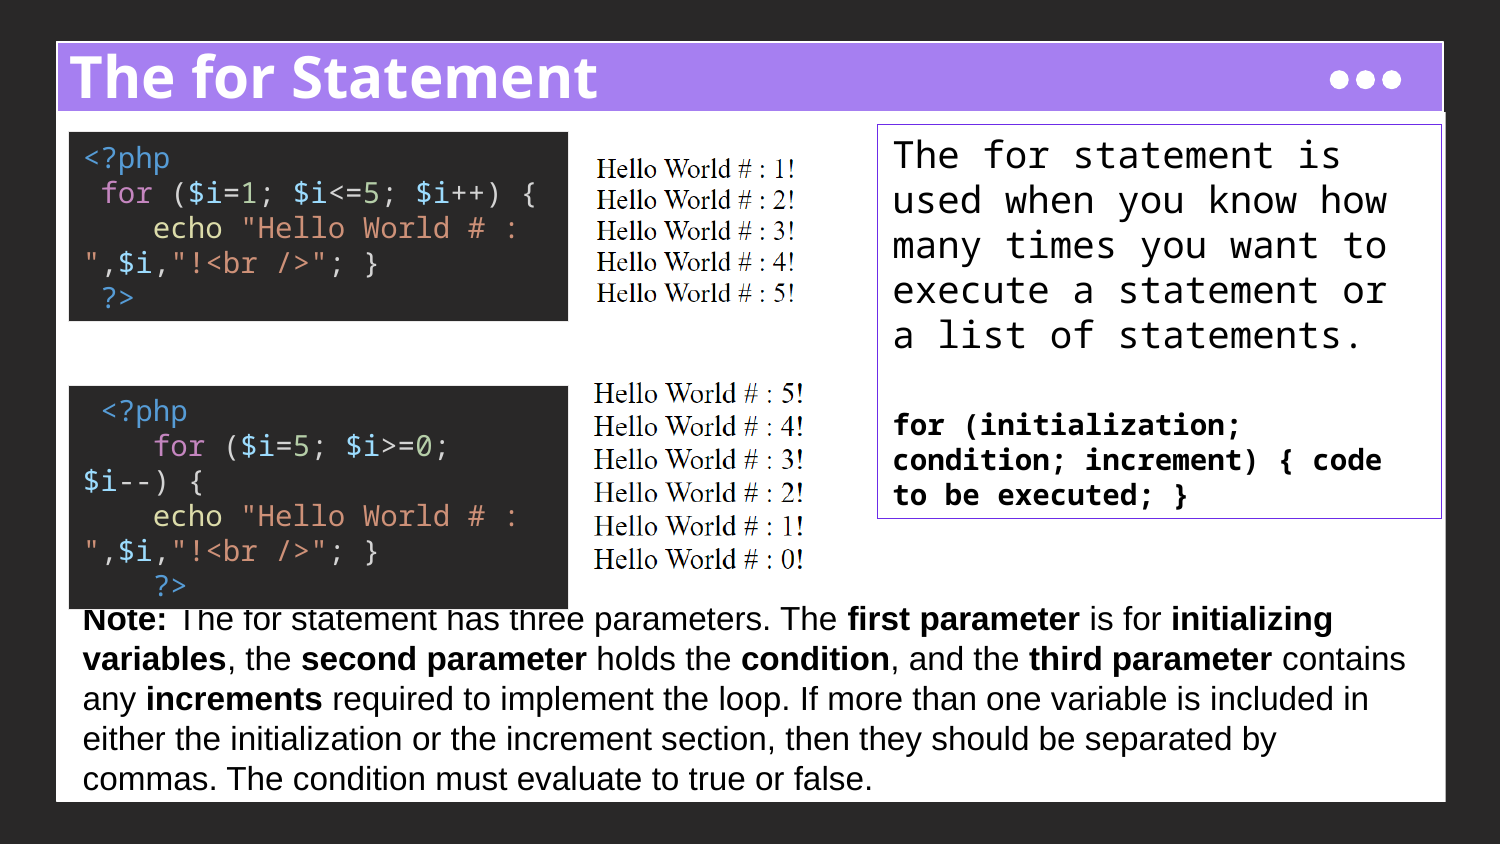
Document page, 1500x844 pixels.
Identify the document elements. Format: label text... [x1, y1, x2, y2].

picture [588, 371, 817, 584]
text_box The for statement is used when you know how many times you want to execute a statement or a list of statements. for (initialization; condition; increment) { code to be executed; } [877, 124, 1442, 519]
picture [588, 149, 830, 322]
text_box <?php for ($i=1; $i<=5; $i++) { echo "Hello World # : ",$i,"!<br />"; } ?> [68, 131, 569, 322]
title The for Statement [54, 25, 1031, 120]
text_box Note: The for statement has three parameters. The first parameter is for initializing variables, the second parameter holds the condition, and the third parameter contains any increments required to implement the loop. If more than one variable is included in either the initialization or the increment section, then they should be separated by commas. The condition must evaluate to true or false. [68, 590, 1425, 805]
text_box <?php for ($i=5; $i>=0; $i--) { echo "Hello World # : ",$i,"!<br />"; } ?> [68, 385, 569, 610]
text_box [56, 110, 1448, 804]
